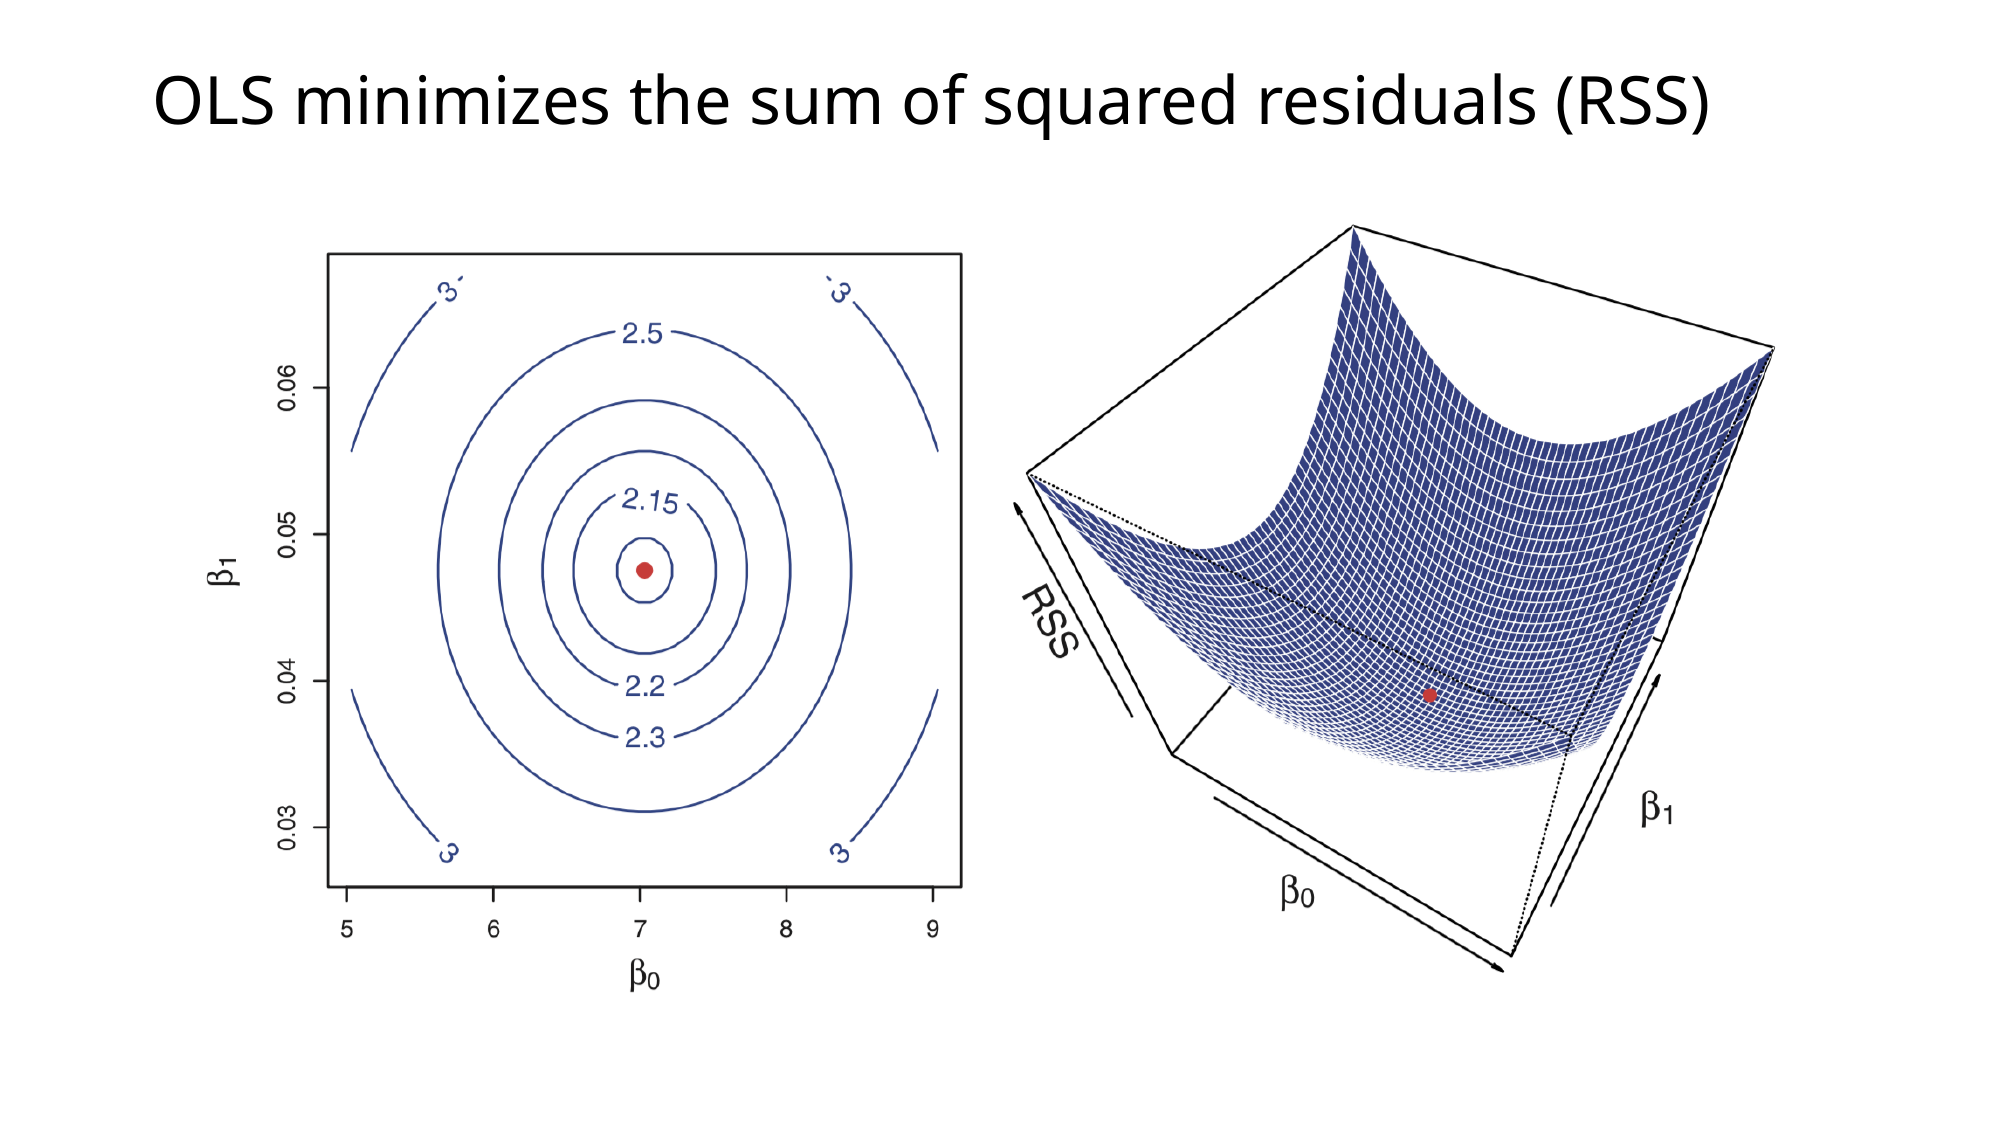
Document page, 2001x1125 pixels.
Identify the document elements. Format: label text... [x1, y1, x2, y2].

picture [194, 186, 1806, 1021]
text_box OLS minimizes the sum of squared residuals (RSS) [137, 59, 1863, 148]
